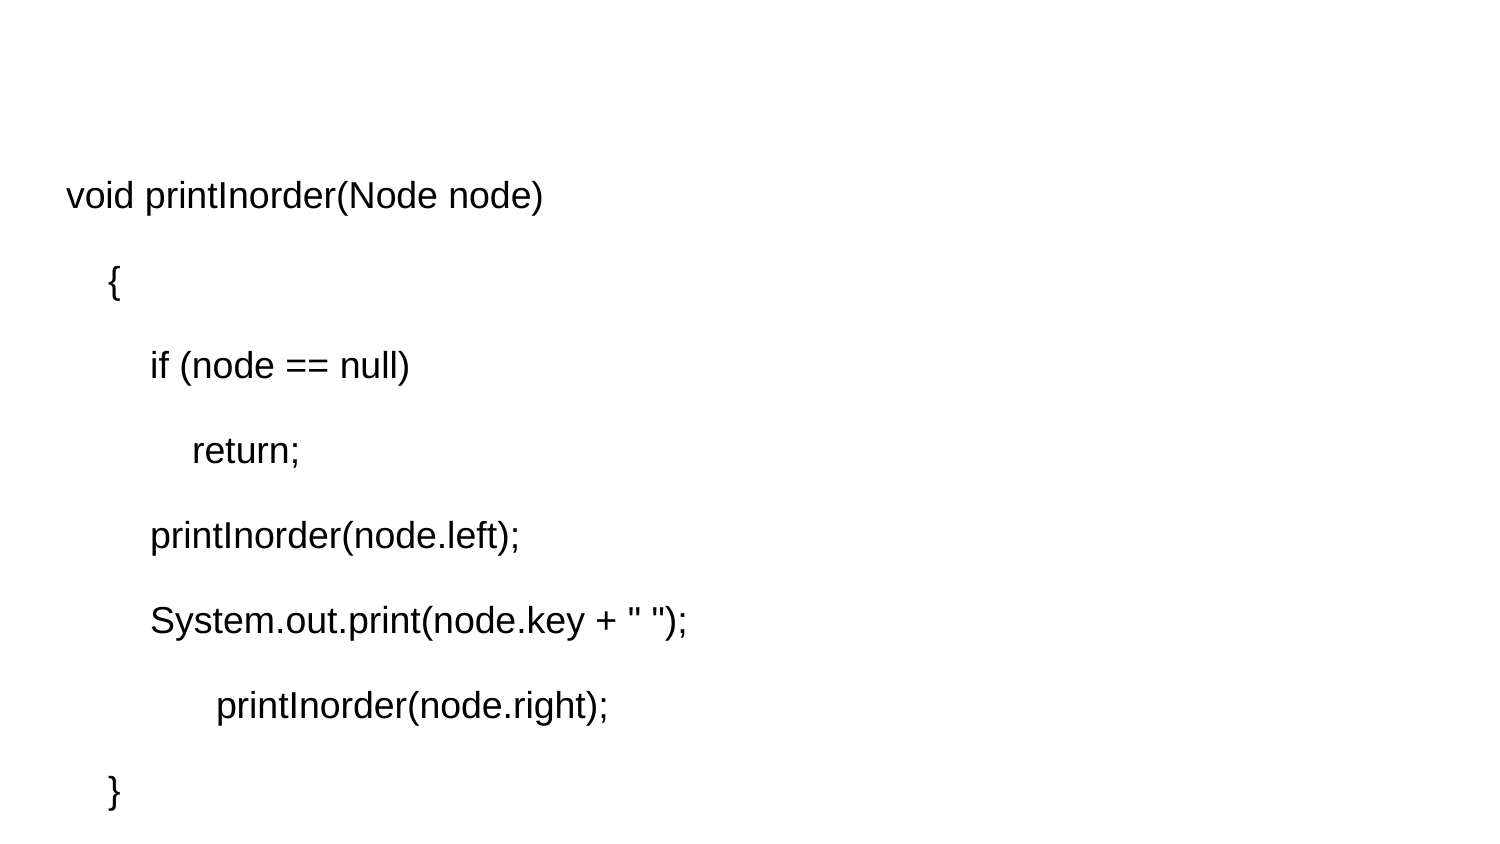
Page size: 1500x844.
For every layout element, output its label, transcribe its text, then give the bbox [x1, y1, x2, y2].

list void printInorder(Node node) { if (node == null) return; printInorder(node.left); System.out.print(node.key + " "); printInorder(node.right); } [51, 148, 1449, 794]
